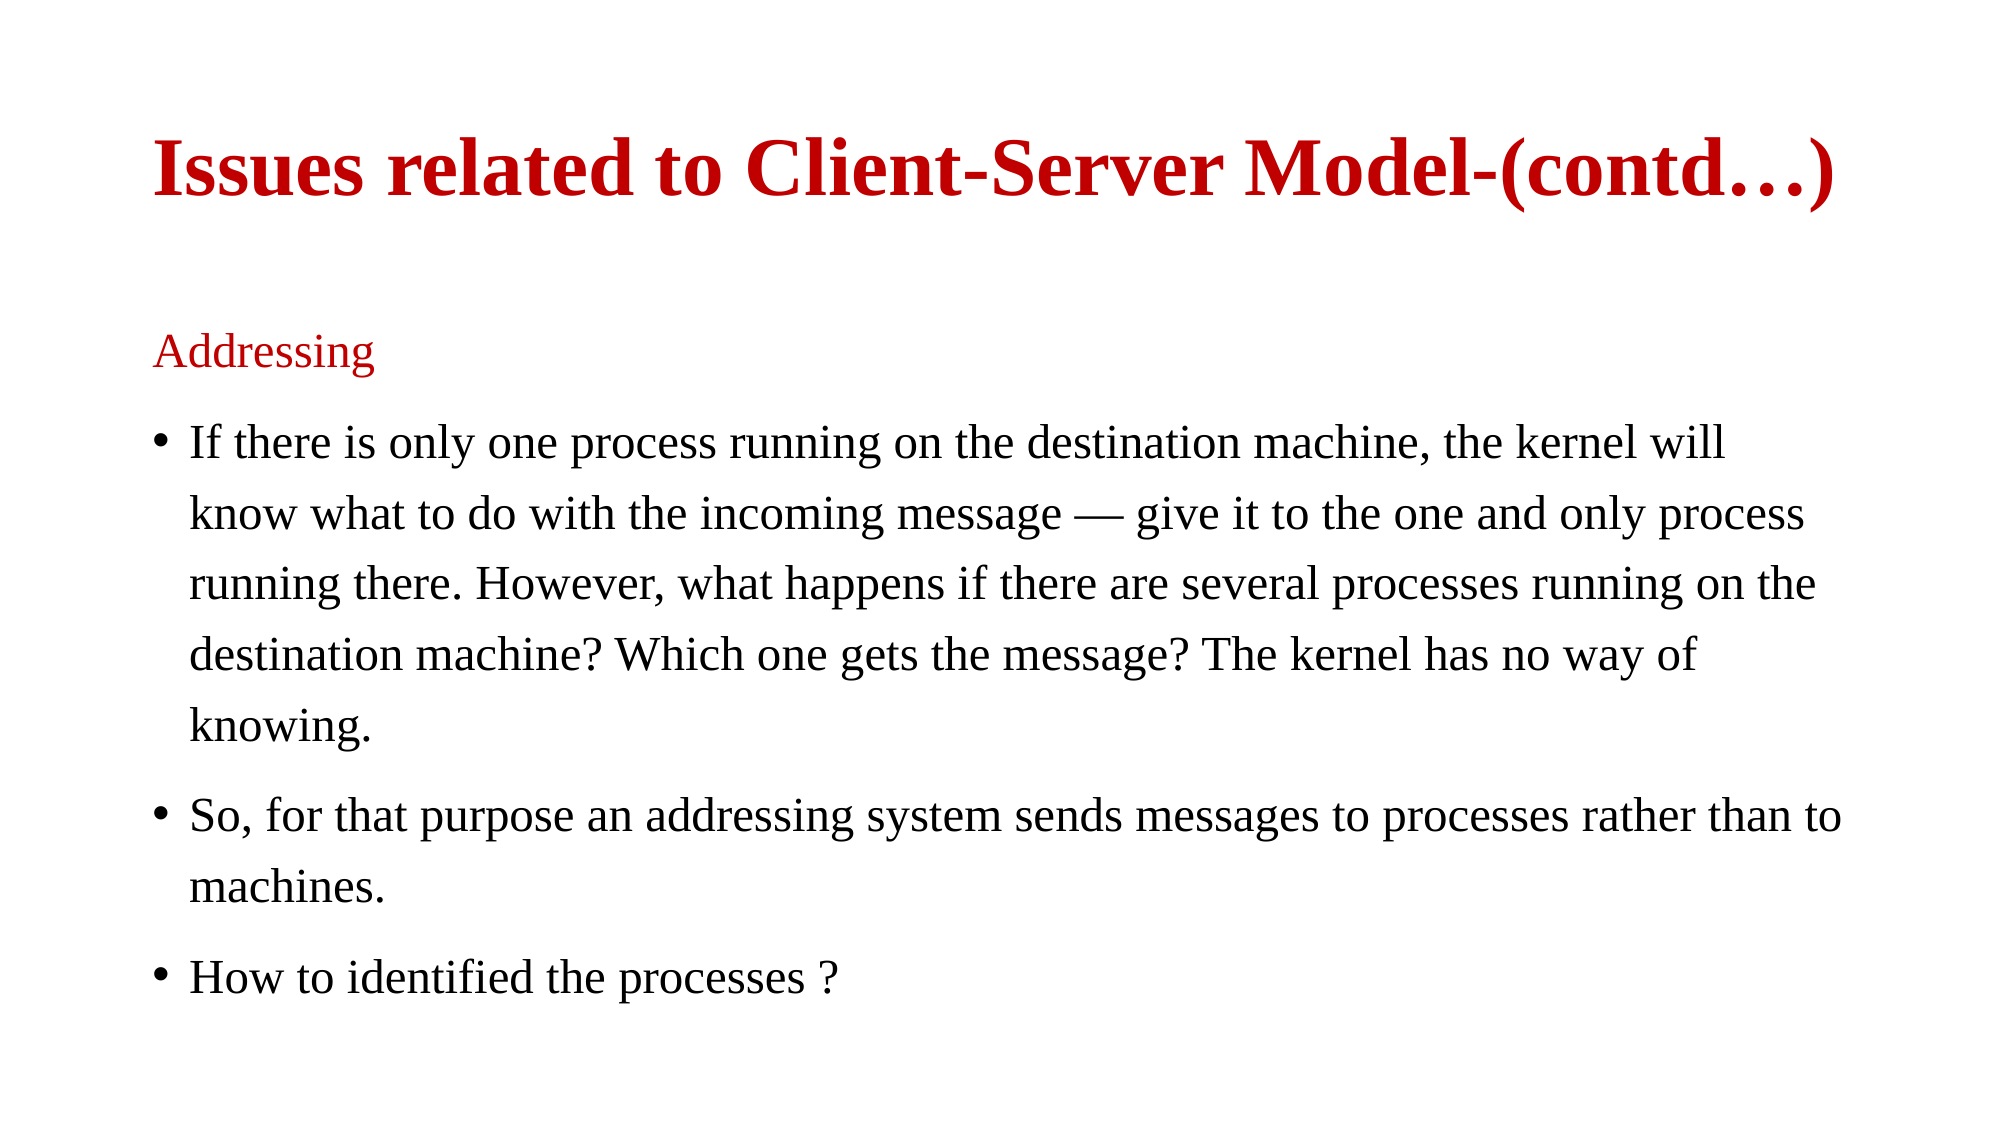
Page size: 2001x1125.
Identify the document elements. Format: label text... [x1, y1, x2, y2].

title Issues related to Client-Server Model-(contd…) [137, 59, 1863, 278]
list Addressing If there is only one process running on the destination machine, the kernel will know what to do with the incoming message — give it to the one and only process running there. However, what happens if there are several processes running on the destination machine? Which one gets the message? The kernel has no way of knowing. So, for that purpose an addressing system sends messages to processes rather than to machines. How to identified the processes ? [137, 299, 1863, 1014]
